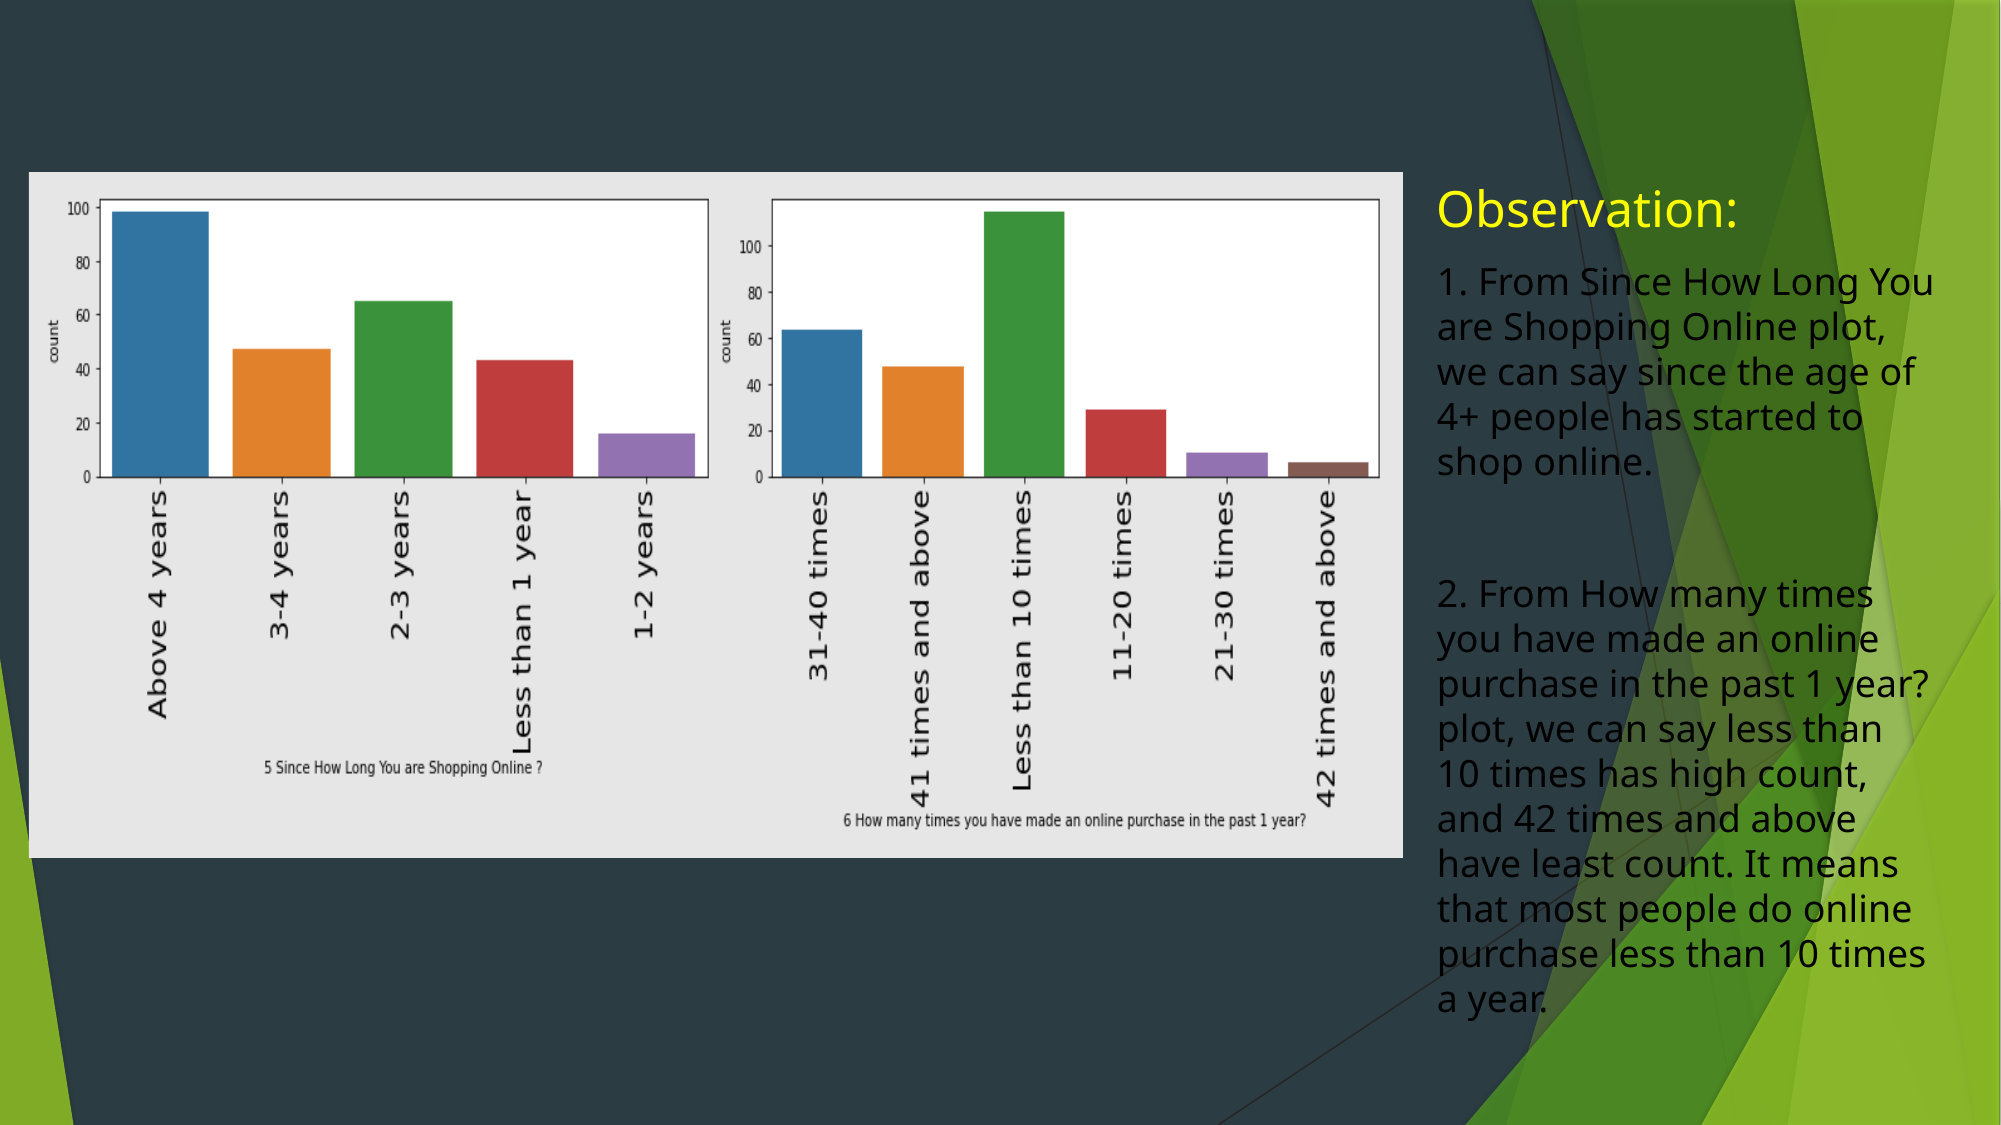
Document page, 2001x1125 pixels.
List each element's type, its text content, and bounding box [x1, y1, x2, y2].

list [28, 171, 1404, 859]
list Observation: 1. From Since How Long You are Shopping Online plot, we can say since the age of 4+ people has started to shop online. 2. From How many times you have made an online purchase in the past 1 year? plot, we can say less than 10 times has high count, and 42 times and above have least count. It means that most people do online purchase less than 10 times a year. [1421, 169, 1951, 1099]
